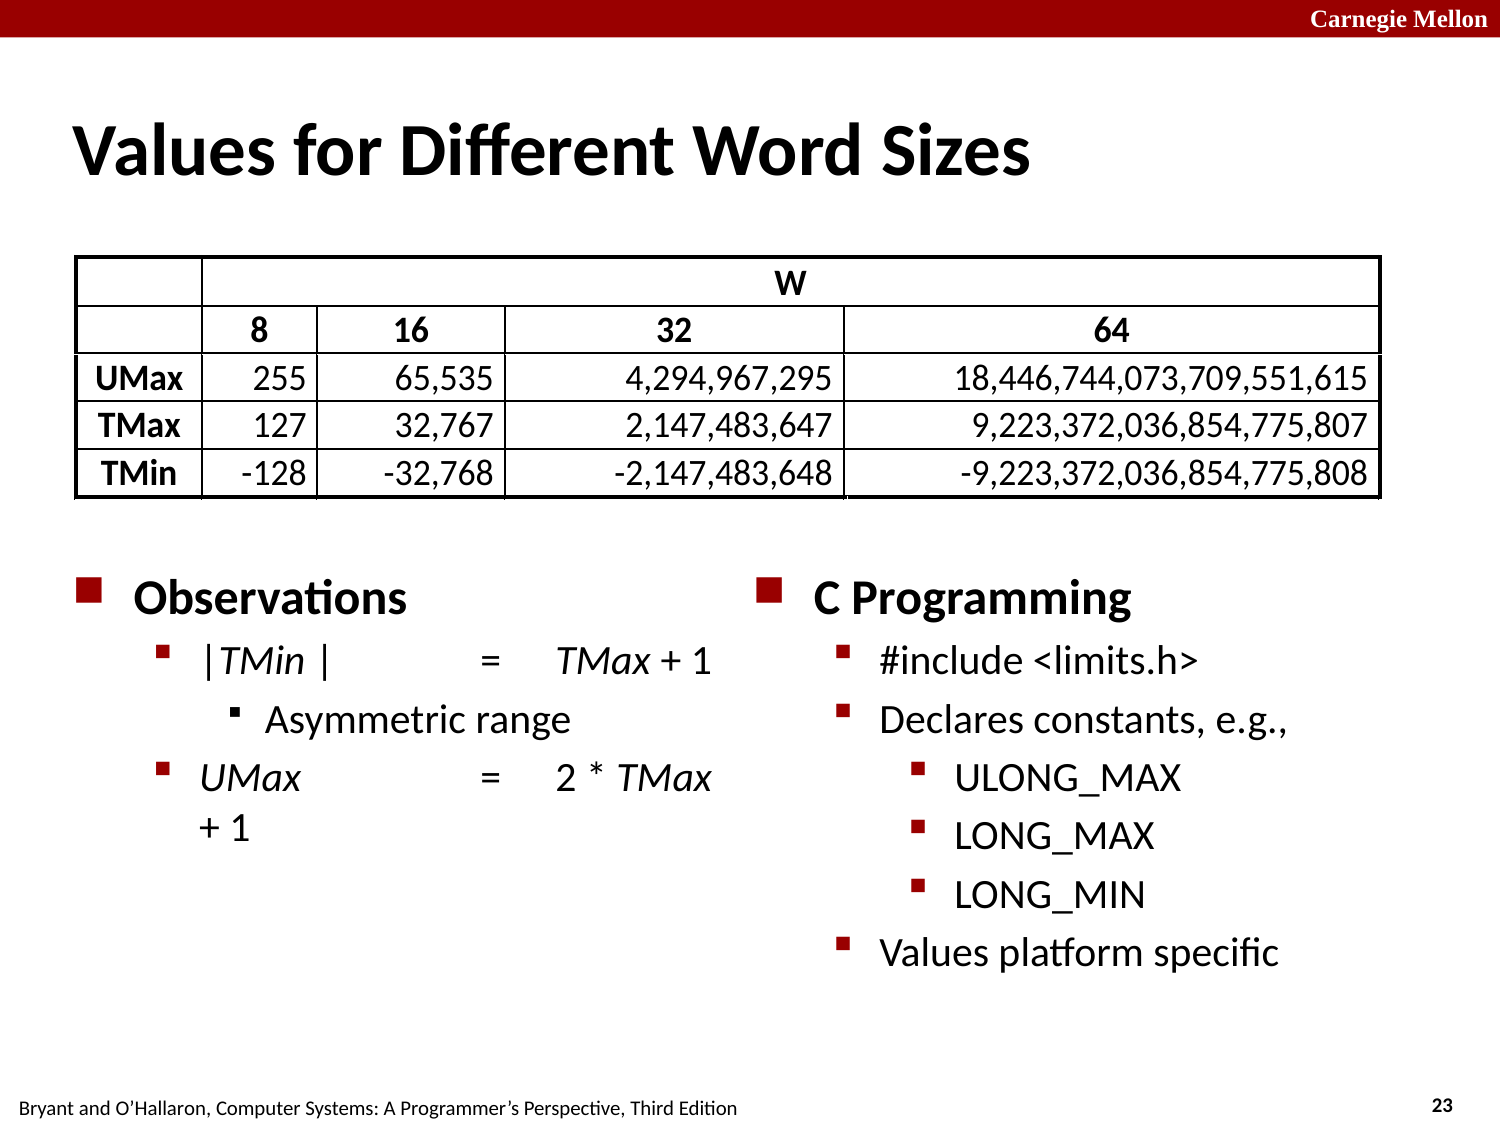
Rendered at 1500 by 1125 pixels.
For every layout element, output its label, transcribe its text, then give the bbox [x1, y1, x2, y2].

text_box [72, 254, 1438, 551]
text_box C Programming #include <limits.h> Declares constants, e.g., ULONG_MAX LONG_MAX LONG_MIN Values platform specific [742, 557, 1500, 1125]
title Values for Different Word Sizes [62, 96, 1262, 293]
list Observations |TMin | = TMax + 1 Asymmetric range UMax = 2 * TMax + 1 [62, 557, 742, 938]
